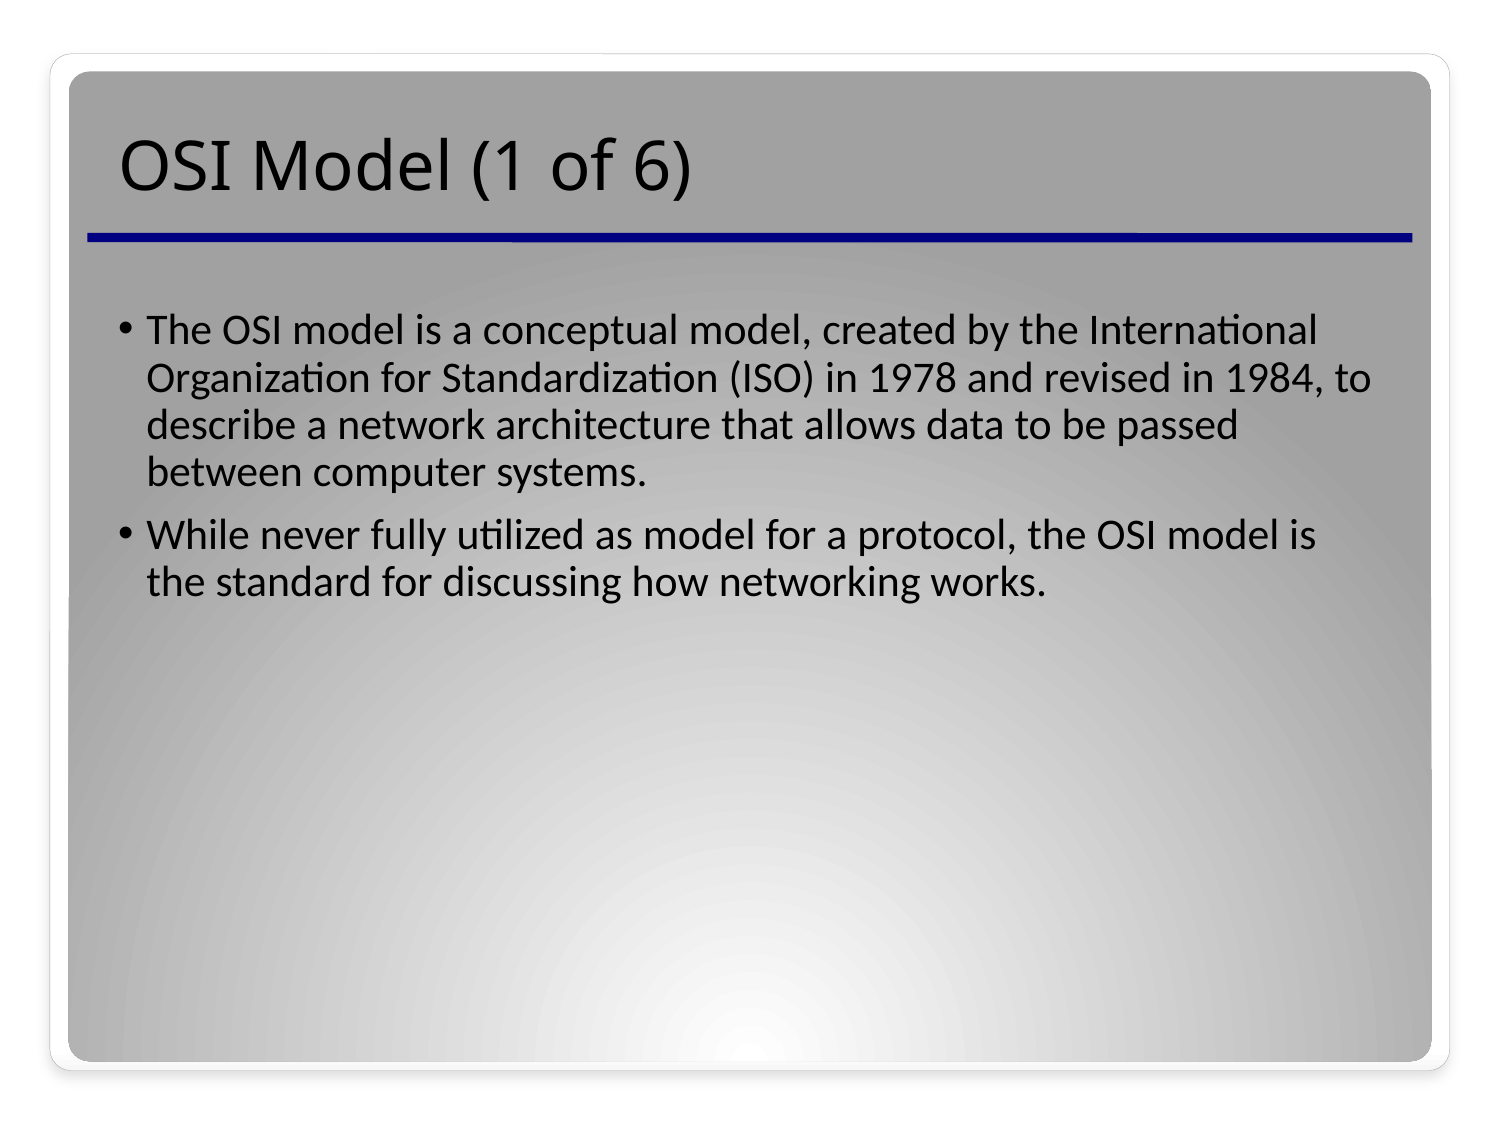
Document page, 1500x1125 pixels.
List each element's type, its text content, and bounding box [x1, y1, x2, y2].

title OSI Model (1 of 6) [103, 59, 1397, 278]
list The OSI model is a conceptual model, created by the International Organization for Standardization (ISO) in 1978 and revised in 1984, to describe a network architecture that allows data to be passed between computer systems. While never fully utilized as model for a protocol, the OSI model is the standard for discussing how networking works. [103, 299, 1397, 1014]
